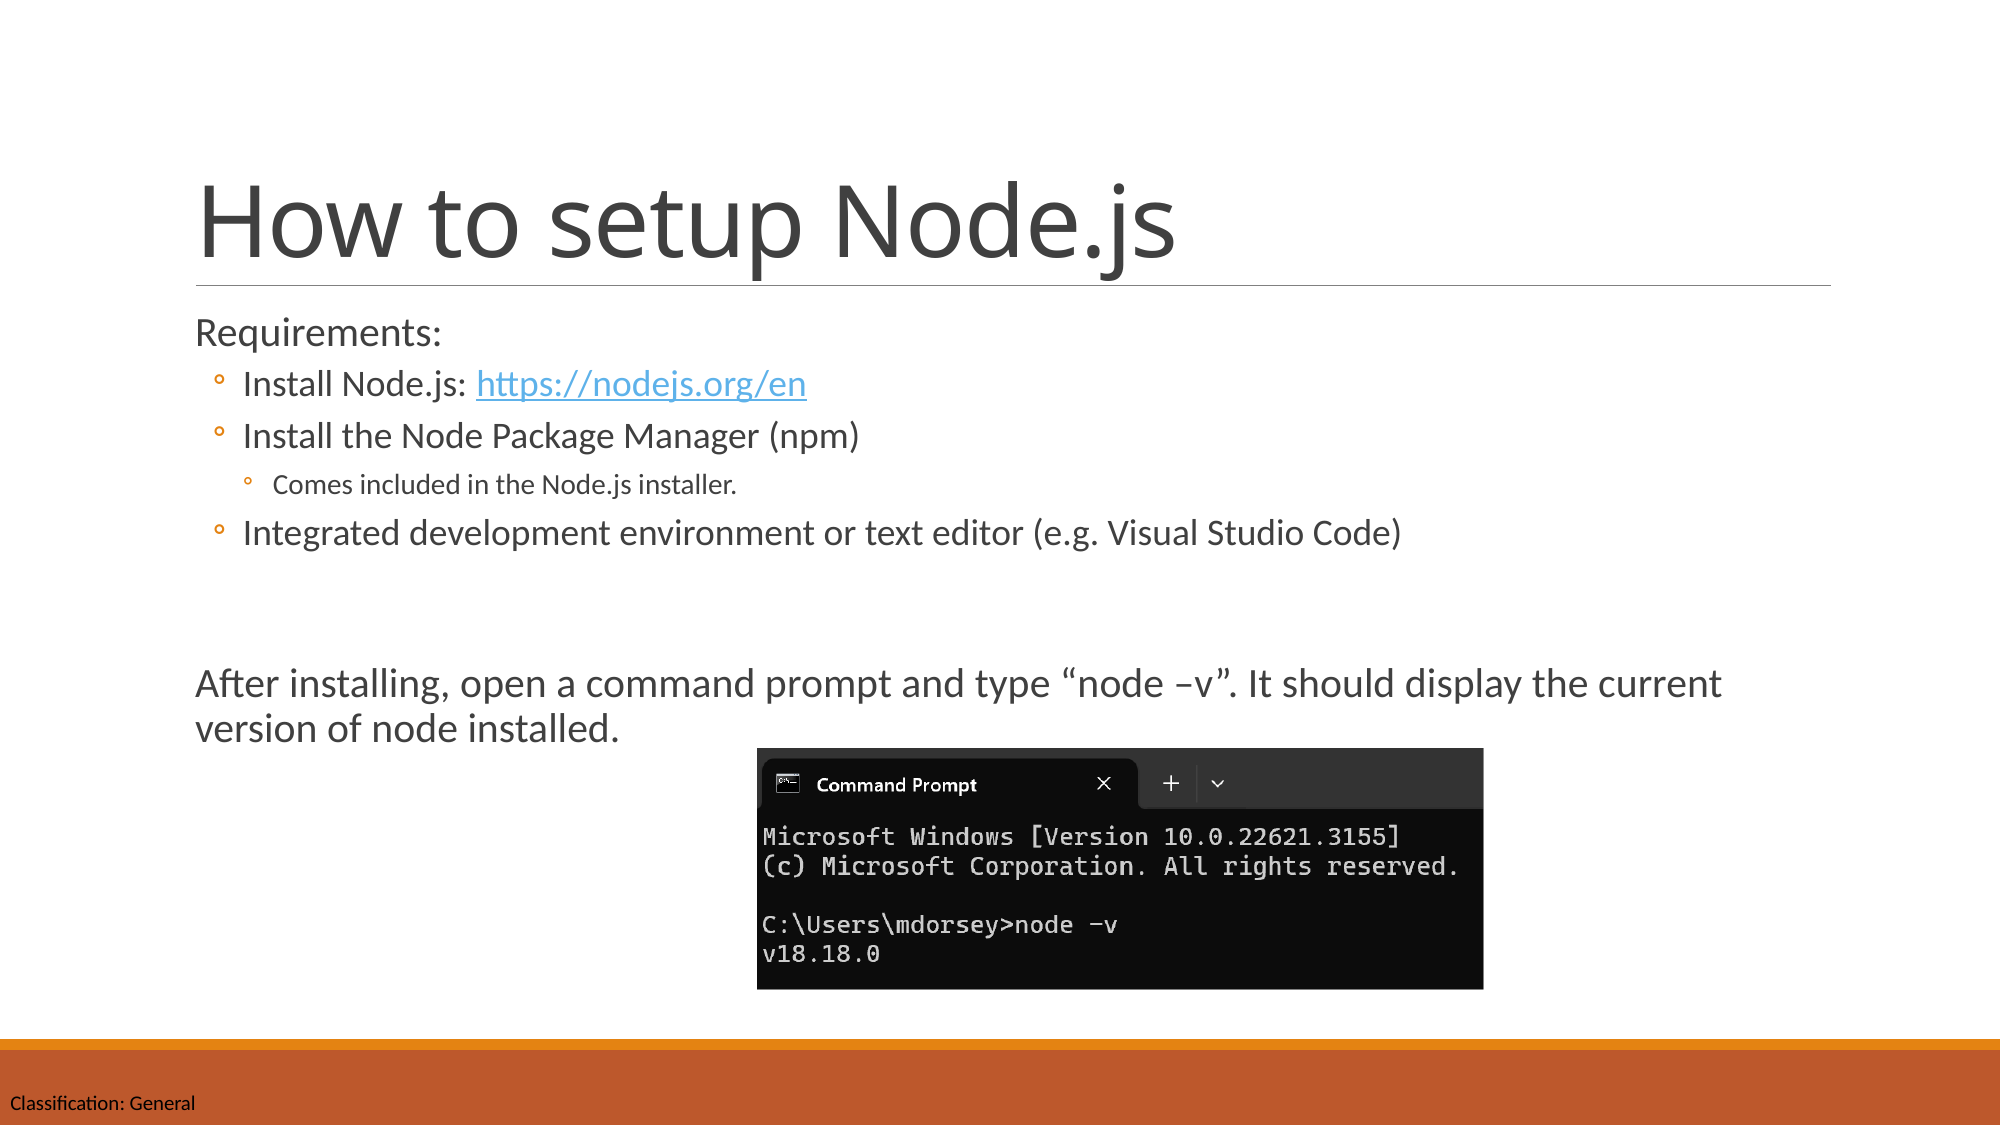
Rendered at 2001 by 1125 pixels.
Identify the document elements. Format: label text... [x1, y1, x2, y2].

title How to setup Node.js [180, 47, 1830, 285]
picture [756, 748, 1485, 990]
list Requirements: Install Node.js: https://nodejs.org/en Install the Node Package Manager (npm) Comes included in the Node.js installer. Integrated development environment or text editor (e.g. Visual Studio Code) After installing, open a command prompt and type “node –v”. It should display the current version of node installed. [180, 302, 1830, 963]
